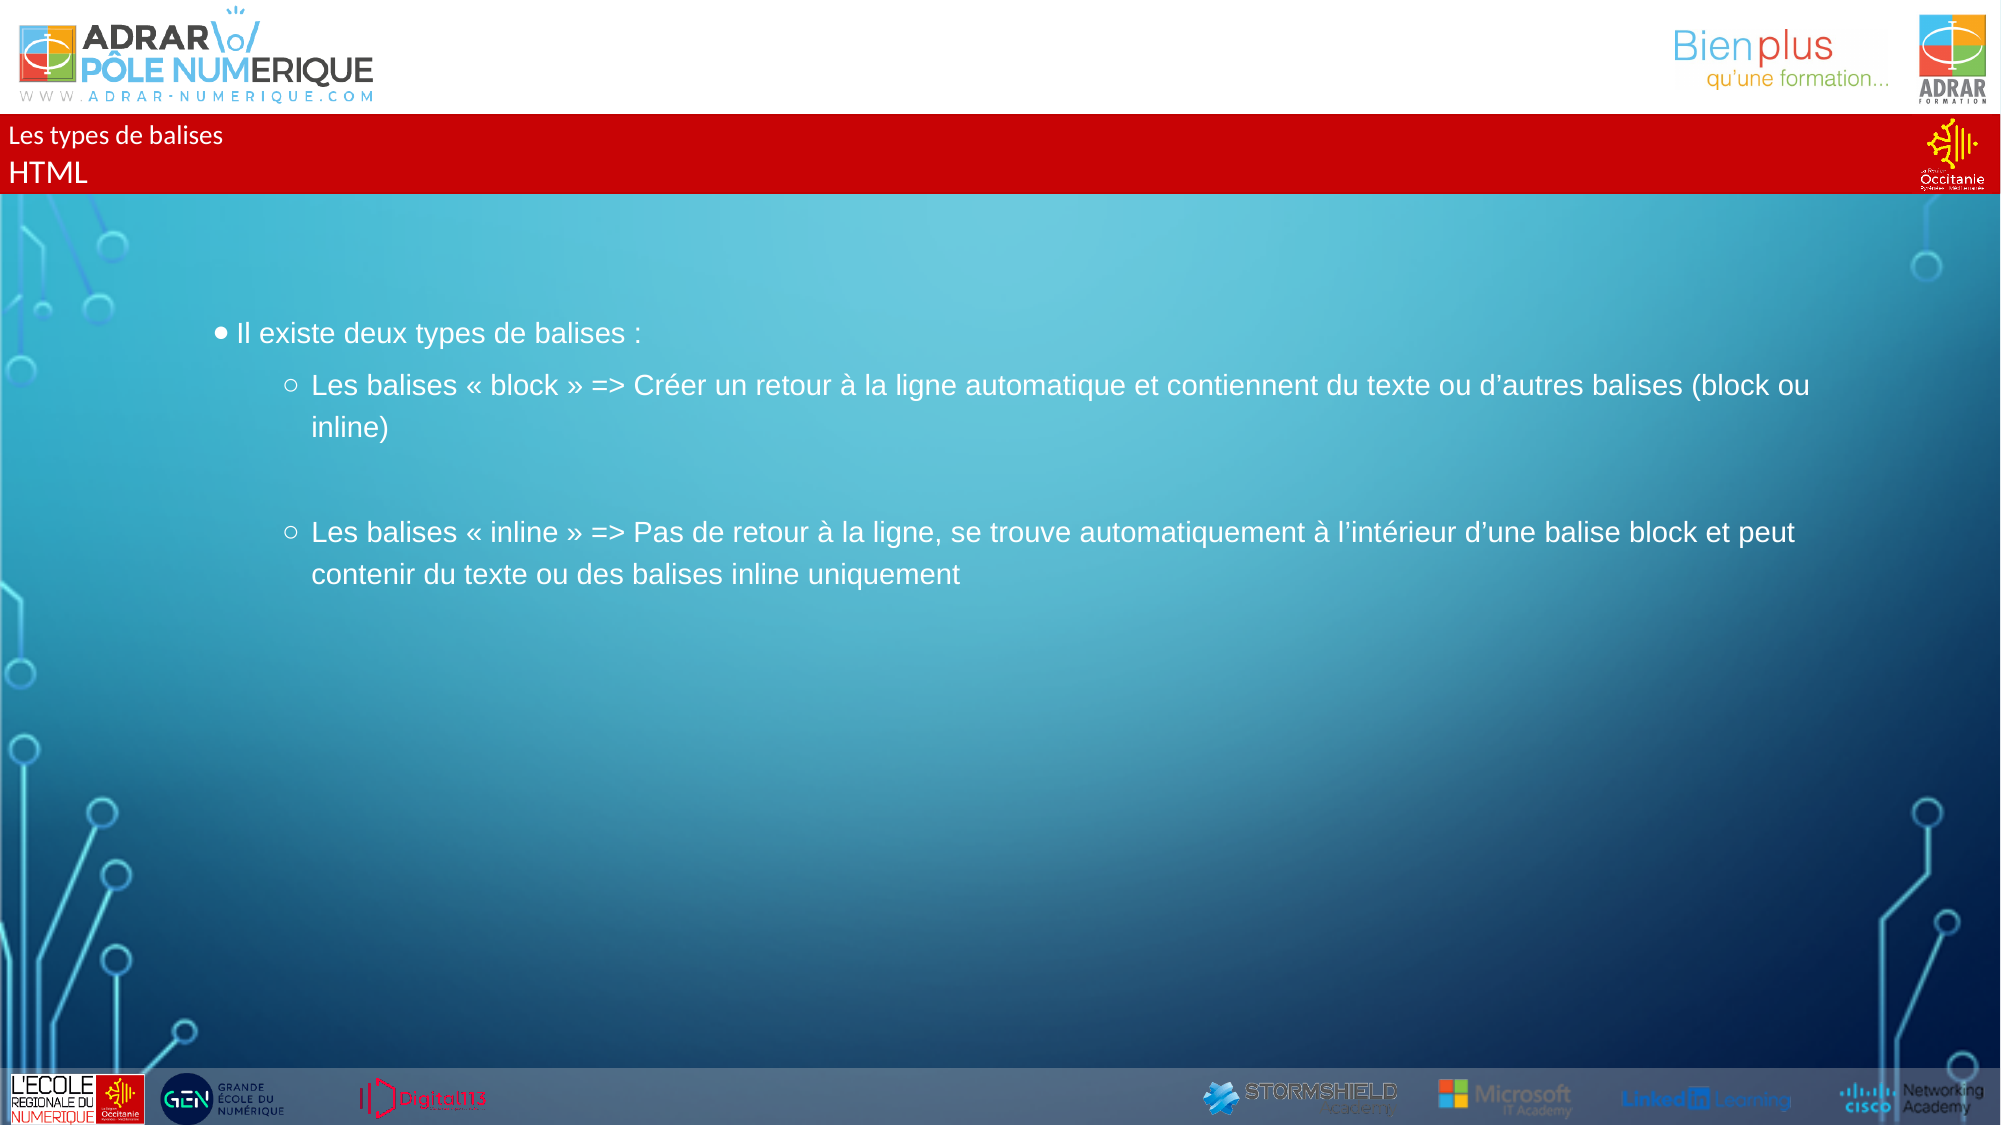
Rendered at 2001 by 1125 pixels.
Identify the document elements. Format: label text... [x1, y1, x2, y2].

picture [1675, 29, 1888, 90]
picture [1916, 11, 1988, 106]
picture [10, 0, 384, 109]
picture [0, 114, 2001, 1125]
picture [347, 1082, 498, 1122]
picture [1202, 1082, 1397, 1121]
picture [10, 1071, 145, 1125]
list Il existe deux types de balises : Les balises « block » => Créer un retour à la ligne automatique et contiennent du texte ou d’autres balises (block ou inline) Les balises « inline » => Pas de retour à la ligne, se trouve automatiquement à l’intérieur d’une balise block et peut contenir du texte ou des balises inline uniquement [183, 299, 1863, 1082]
text_box Les types de balises HTML [0, 102, 267, 205]
